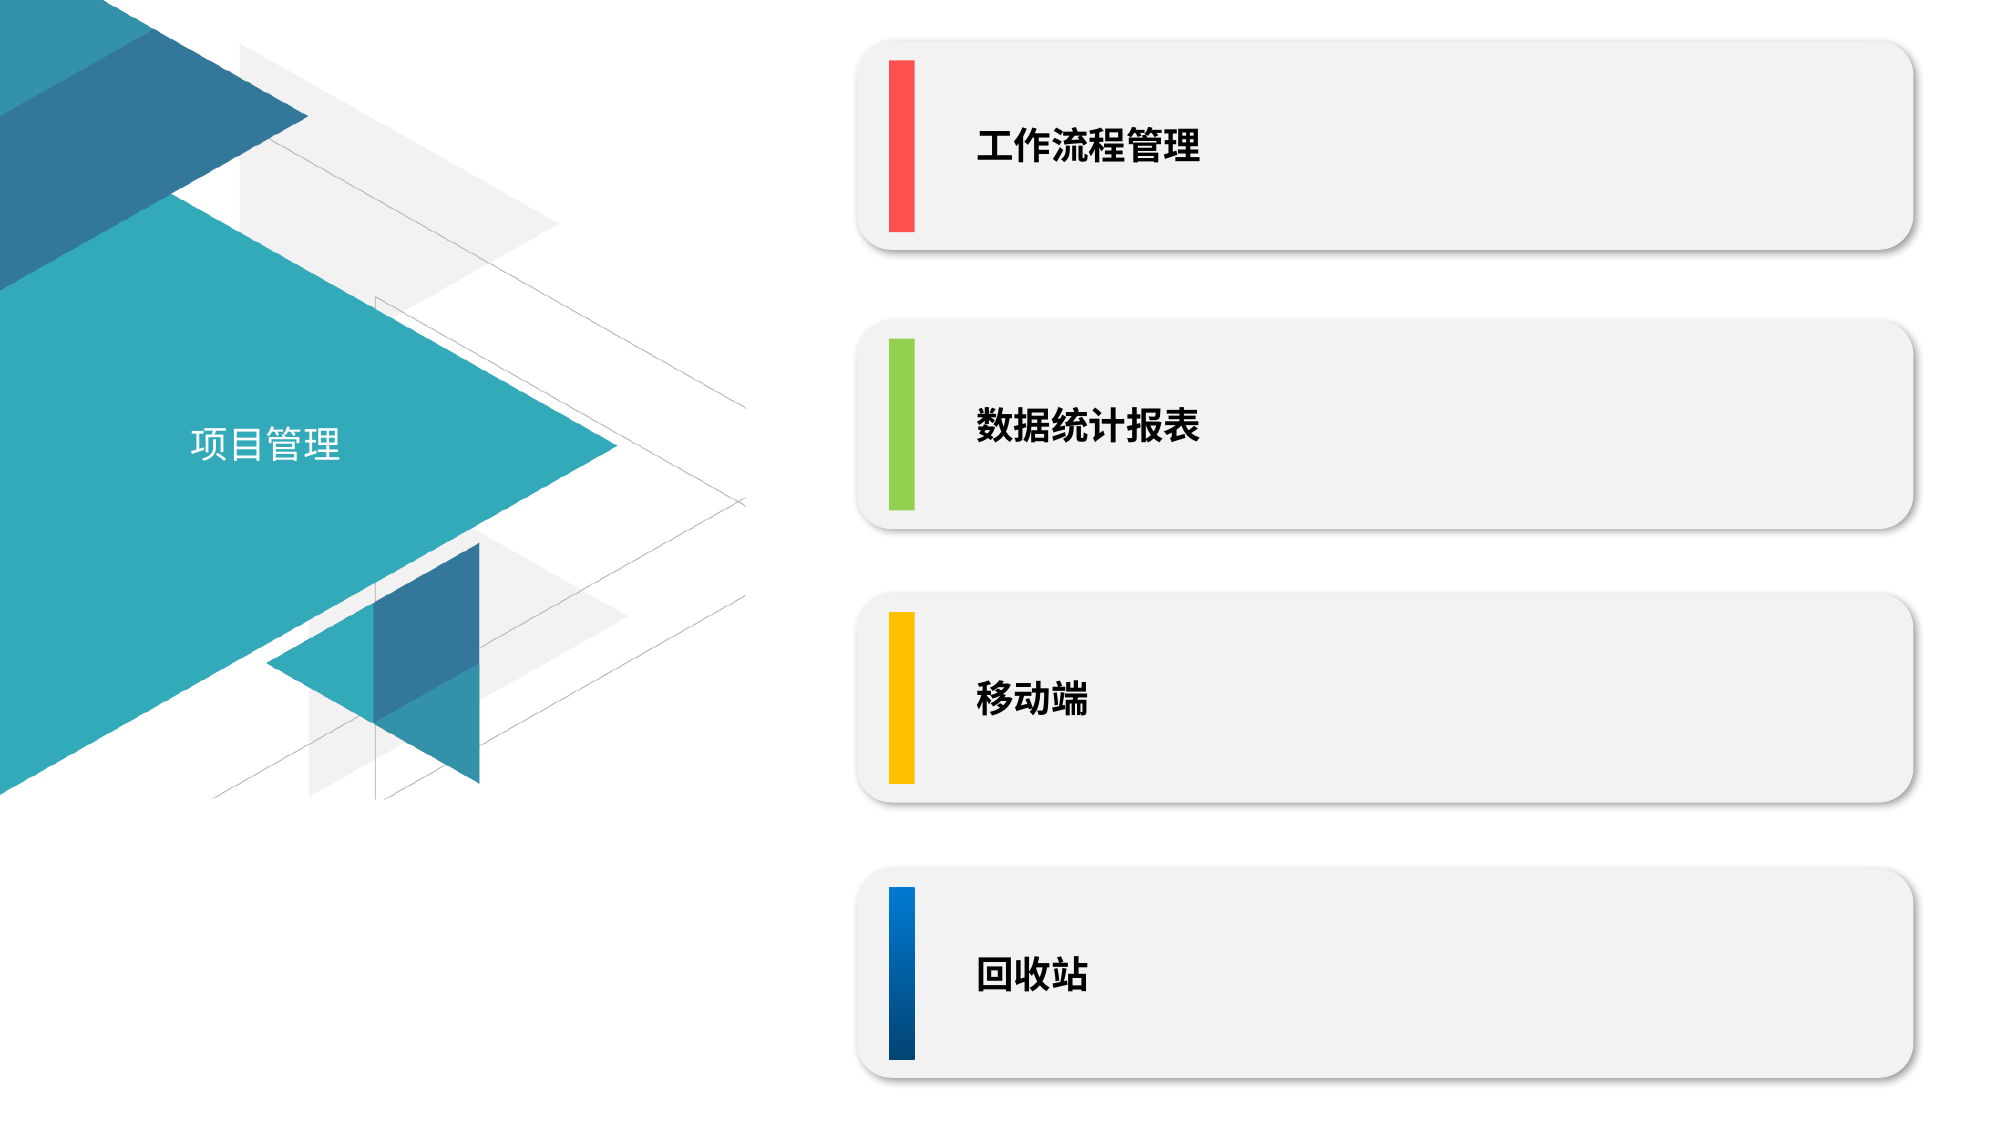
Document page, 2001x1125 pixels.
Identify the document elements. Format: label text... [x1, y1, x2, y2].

text_box [888, 886, 916, 1060]
text_box 回收站 [961, 943, 1104, 1003]
text_box [888, 611, 916, 785]
picture [0, 0, 815, 819]
text_box 工作流程管理 [961, 115, 1217, 175]
text_box [855, 592, 1915, 804]
text_box 数据统计报表 [961, 394, 1217, 455]
text_box [855, 867, 1915, 1079]
text_box 移动端 [961, 667, 1104, 728]
text_box [855, 319, 1915, 531]
text_box [888, 59, 916, 233]
text_box [855, 39, 1915, 251]
text_box [888, 338, 916, 512]
